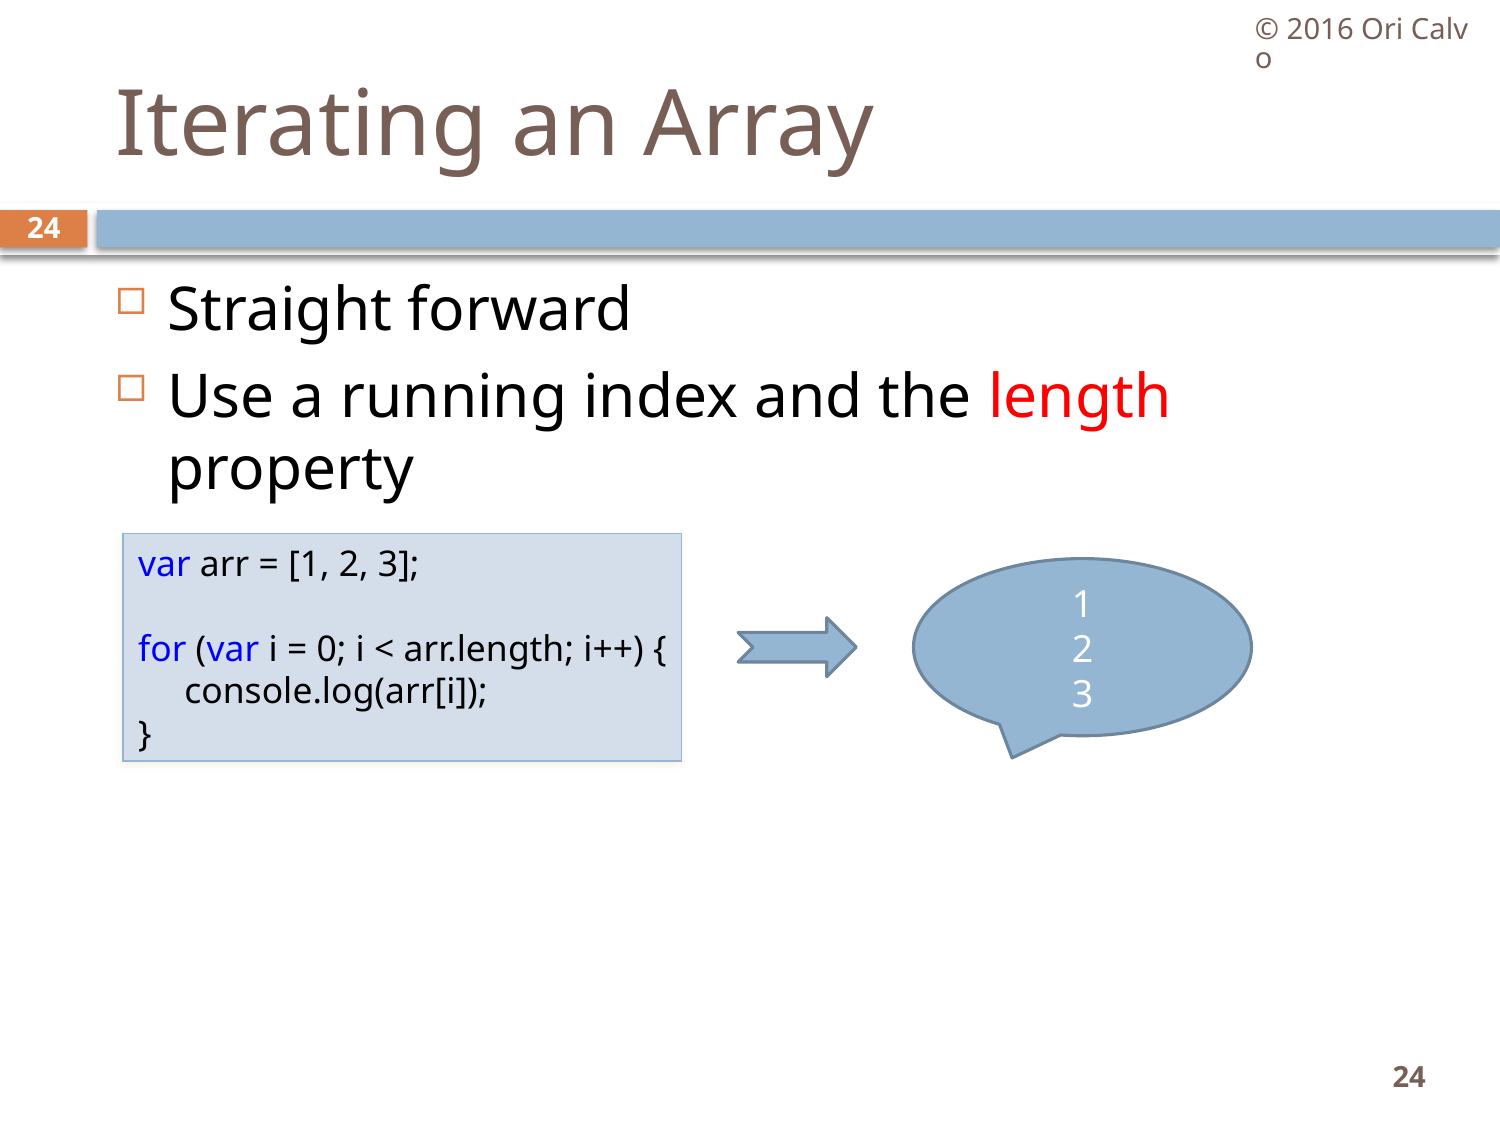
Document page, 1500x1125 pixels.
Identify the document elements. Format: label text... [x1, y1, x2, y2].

title Iterating an Array [100, 37, 1438, 200]
footer © 2016 Ori Calvo [1240, 0, 1500, 60]
title Pass by value [118, 535, 686, 770]
slide_number 24 [0, 208, 88, 249]
text_box 1 2 3 [911, 557, 1254, 760]
text_box [736, 616, 858, 679]
list Straight forward Use a running index and the length property [100, 262, 1438, 1000]
text_box var arr = [1, 2, 3]; for (var i = 0; i < arr.length; i++) { console.log(arr[i]); } [123, 533, 682, 761]
